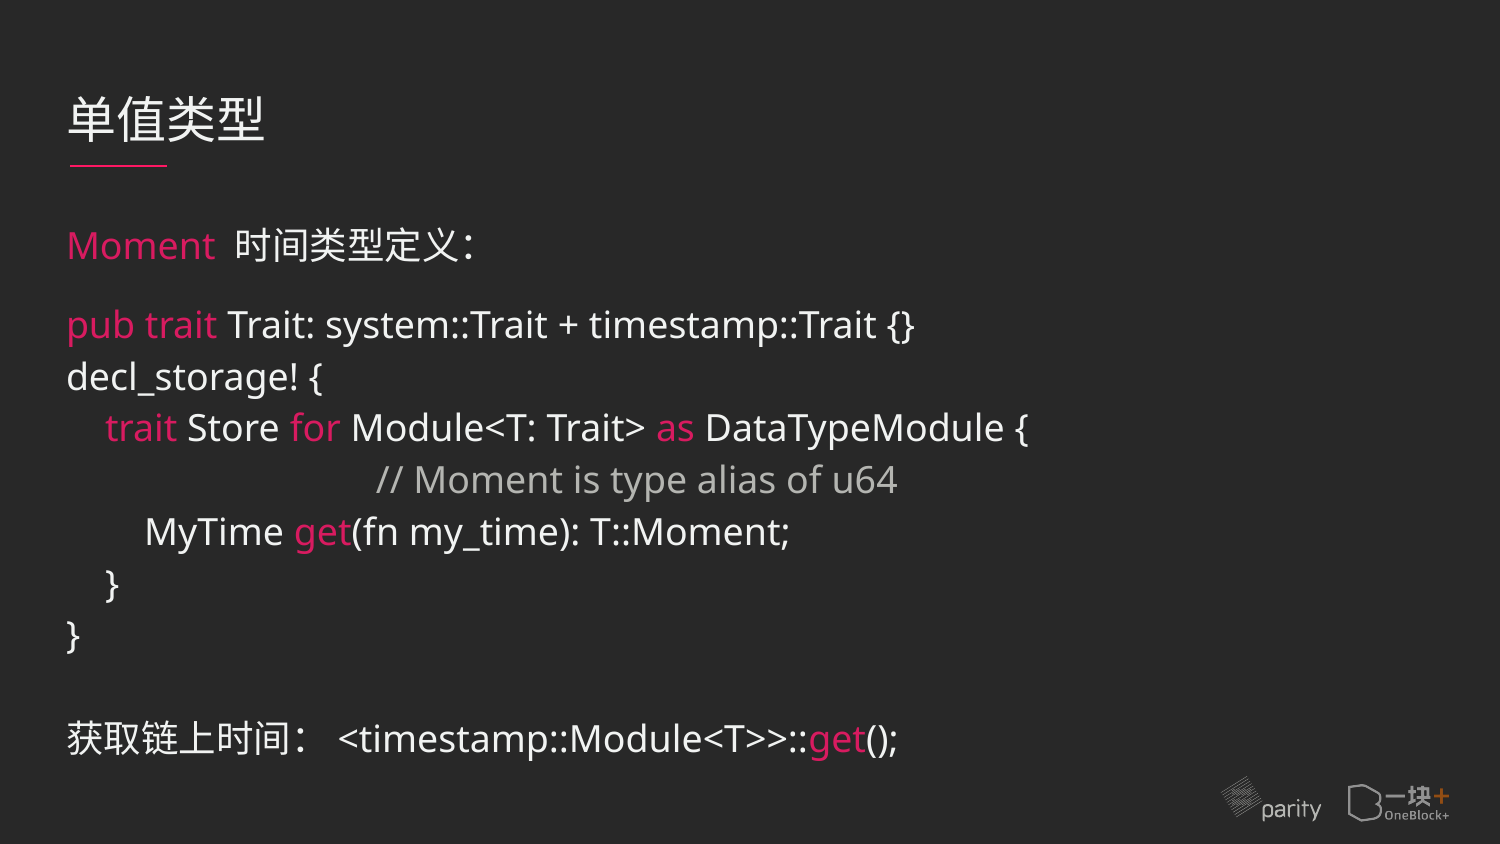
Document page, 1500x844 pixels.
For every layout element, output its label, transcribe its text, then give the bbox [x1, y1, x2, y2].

text_box Moment 时间类型定义： [51, 184, 1449, 279]
title 单值类型 [51, 43, 1449, 138]
text_box pub trait Trait: system::Trait + timestamp::Trait {} decl_storage! { trait Store for Module<T: Trait> as DataTypeModule { // Moment is type alias of u64 MyTime get(fn my_time): T::Moment; } } 获取链上时间：<timestamp::Module<T>>::get(); [51, 279, 1449, 816]
picture [1348, 816, 1449, 822]
